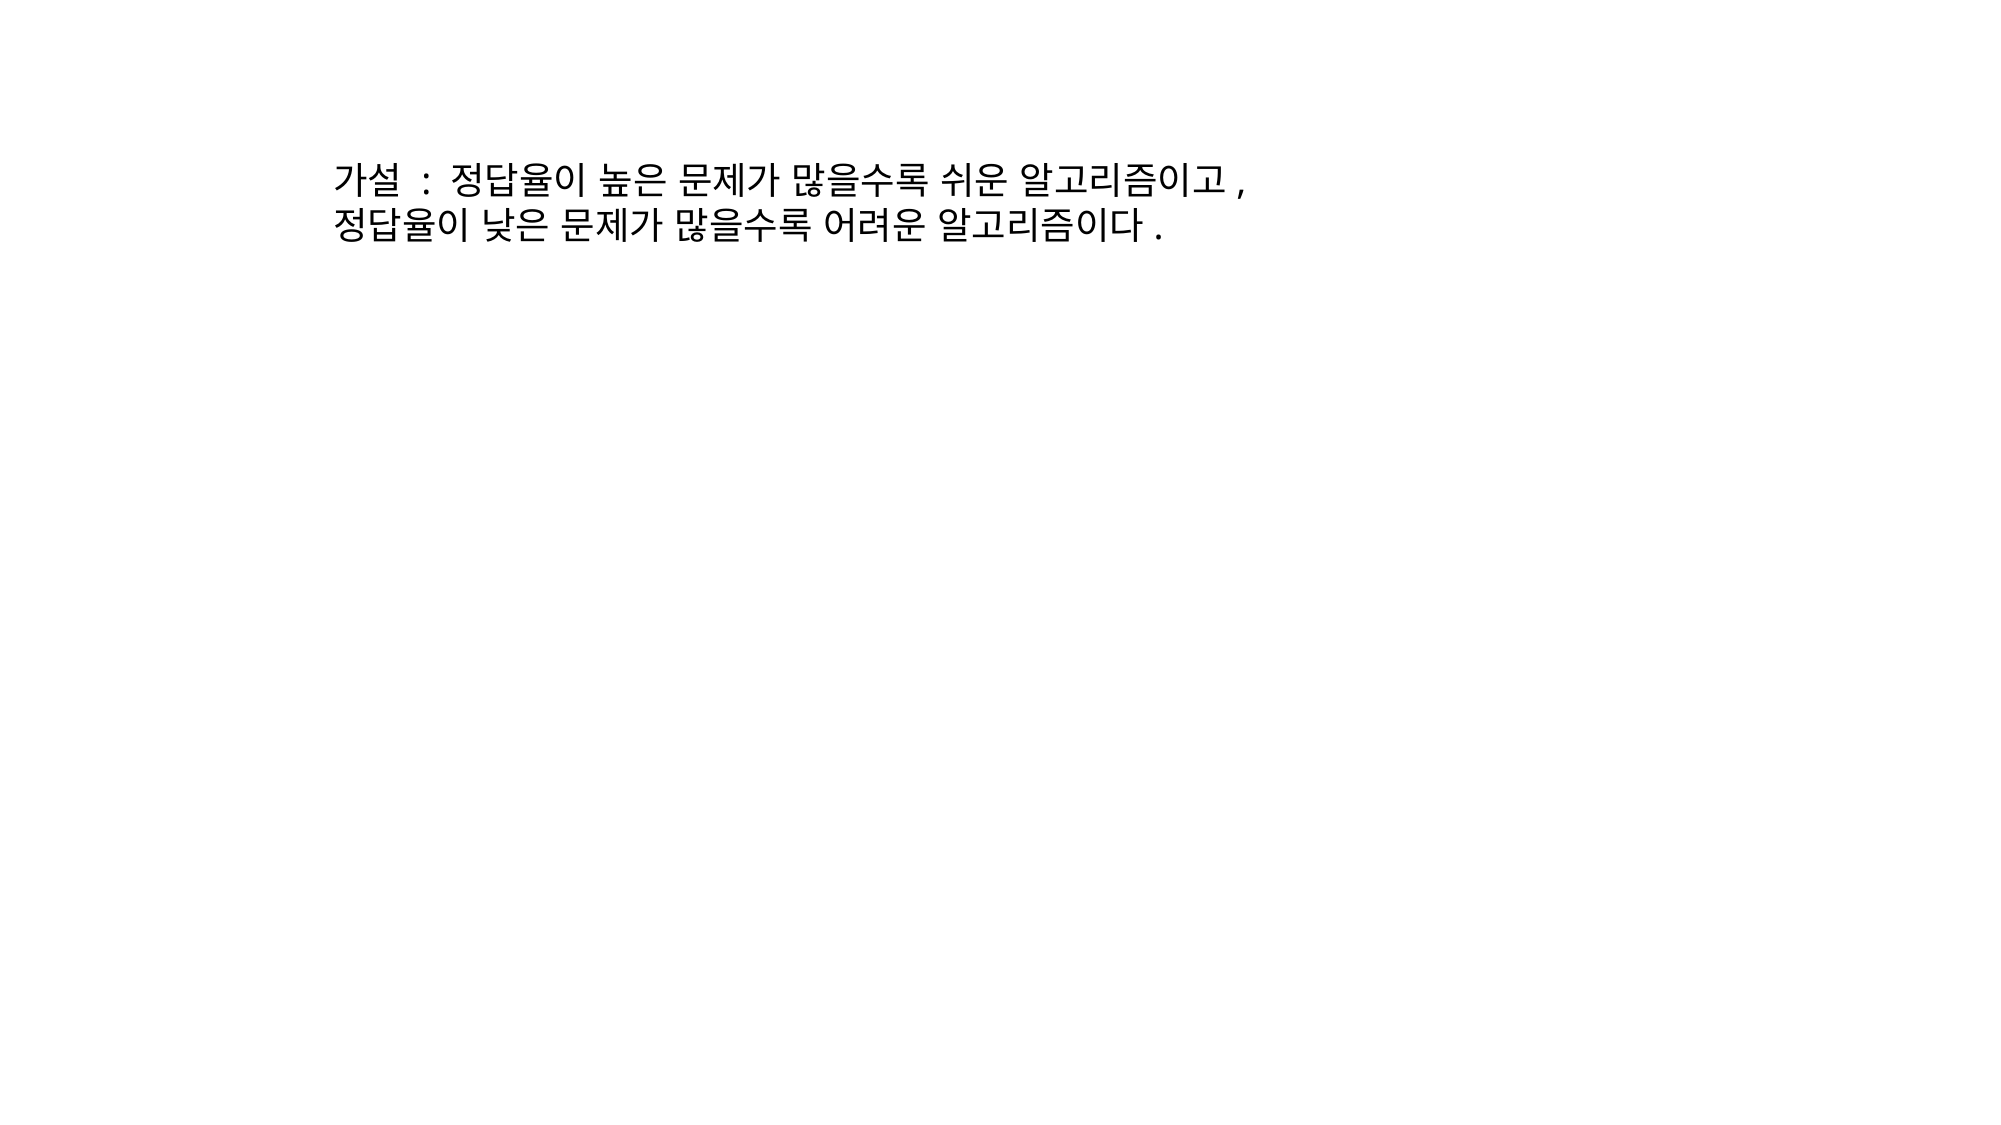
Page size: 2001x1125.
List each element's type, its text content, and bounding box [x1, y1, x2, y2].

text_box 가설 : 정답율이 높은 문제가 많을수록 쉬운 알고리즘이고, 정답율이 낮은 문제가 많을수록 어려운 알고리즘이다. [318, 149, 1449, 255]
